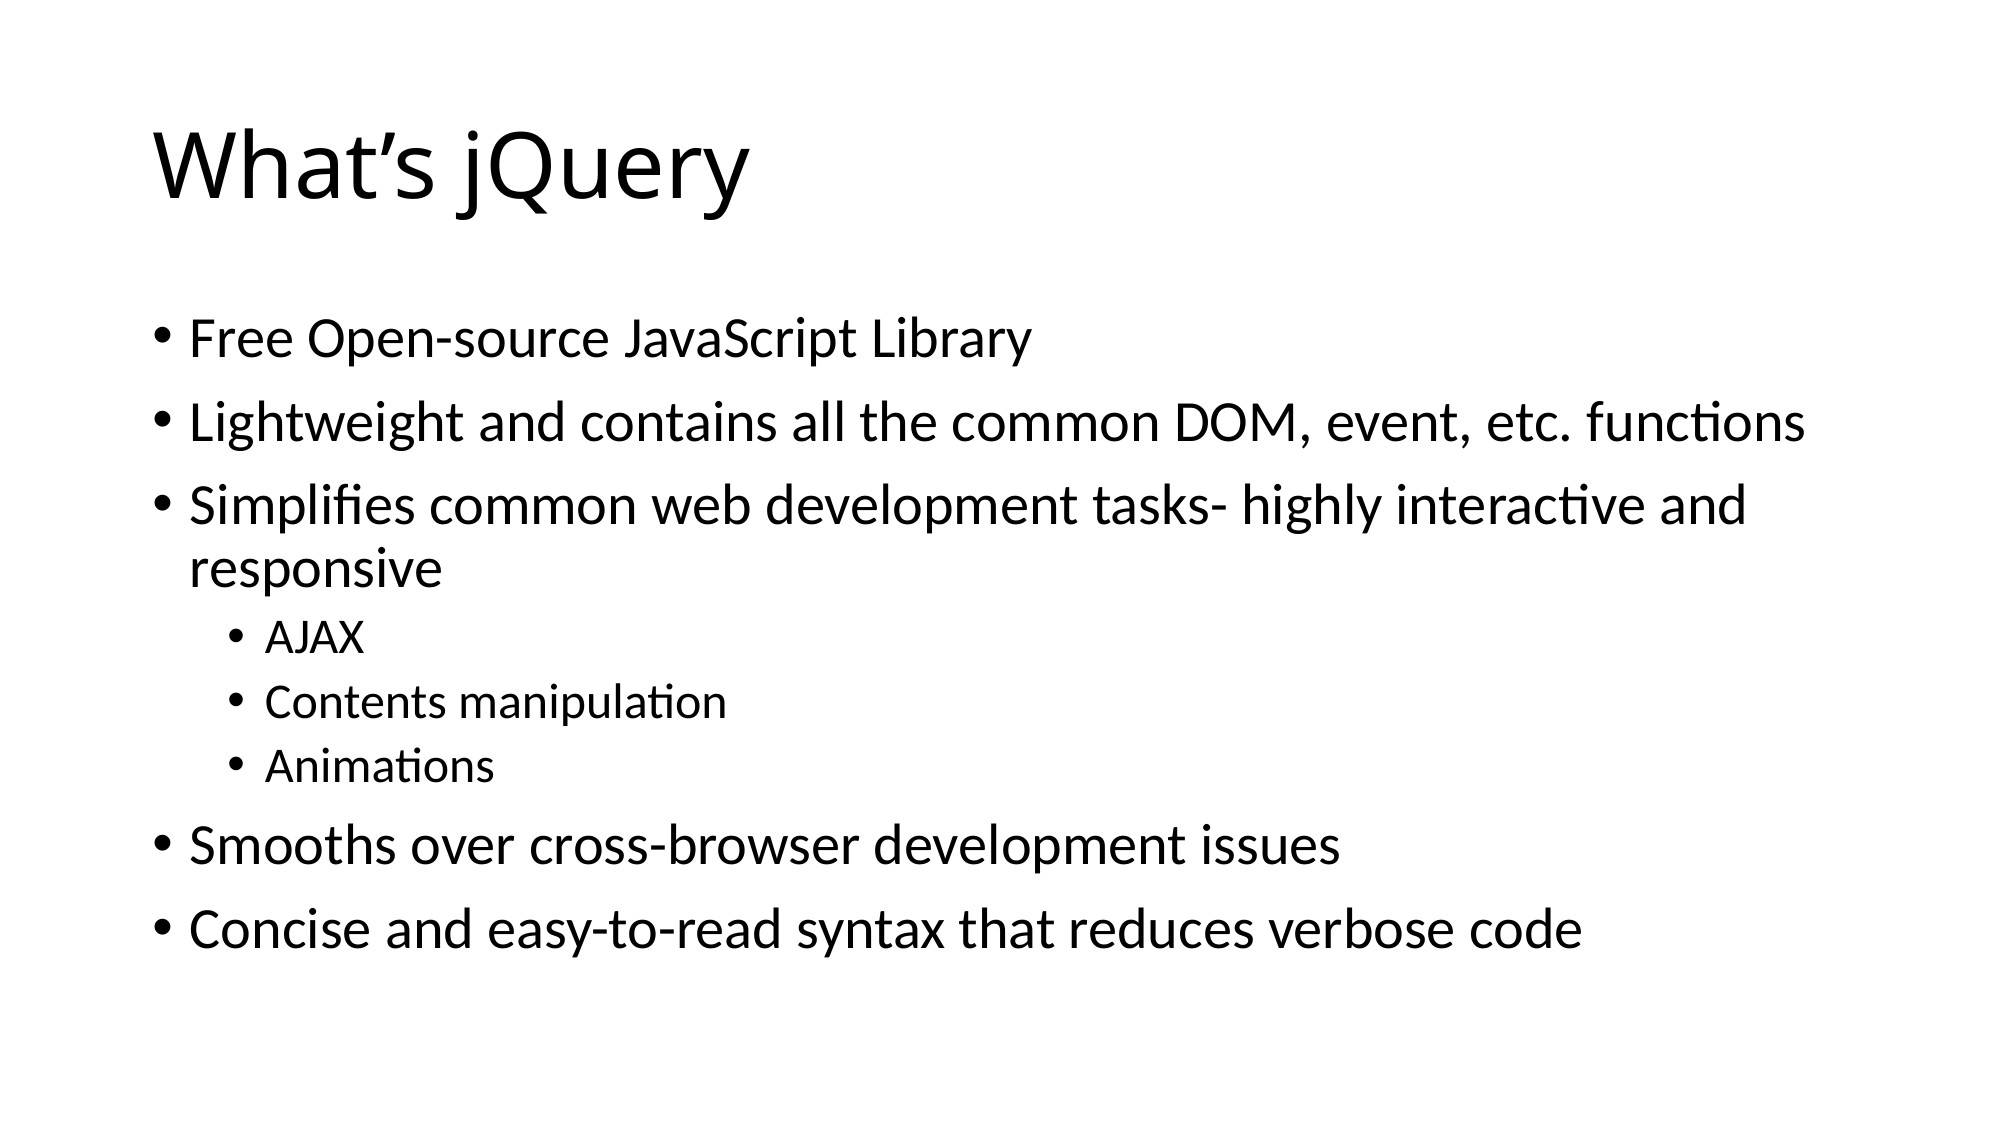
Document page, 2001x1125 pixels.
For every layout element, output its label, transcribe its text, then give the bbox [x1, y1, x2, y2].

list Free Open-source JavaScript Library Lightweight and contains all the common DOM, event, etc. functions Simplifies common web development tasks- highly interactive and responsive AJAX Contents manipulation Animations Smooths over cross-browser development issues Concise and easy-to-read syntax that reduces verbose code [137, 299, 1863, 1014]
title What’s jQuery [137, 59, 1863, 278]
